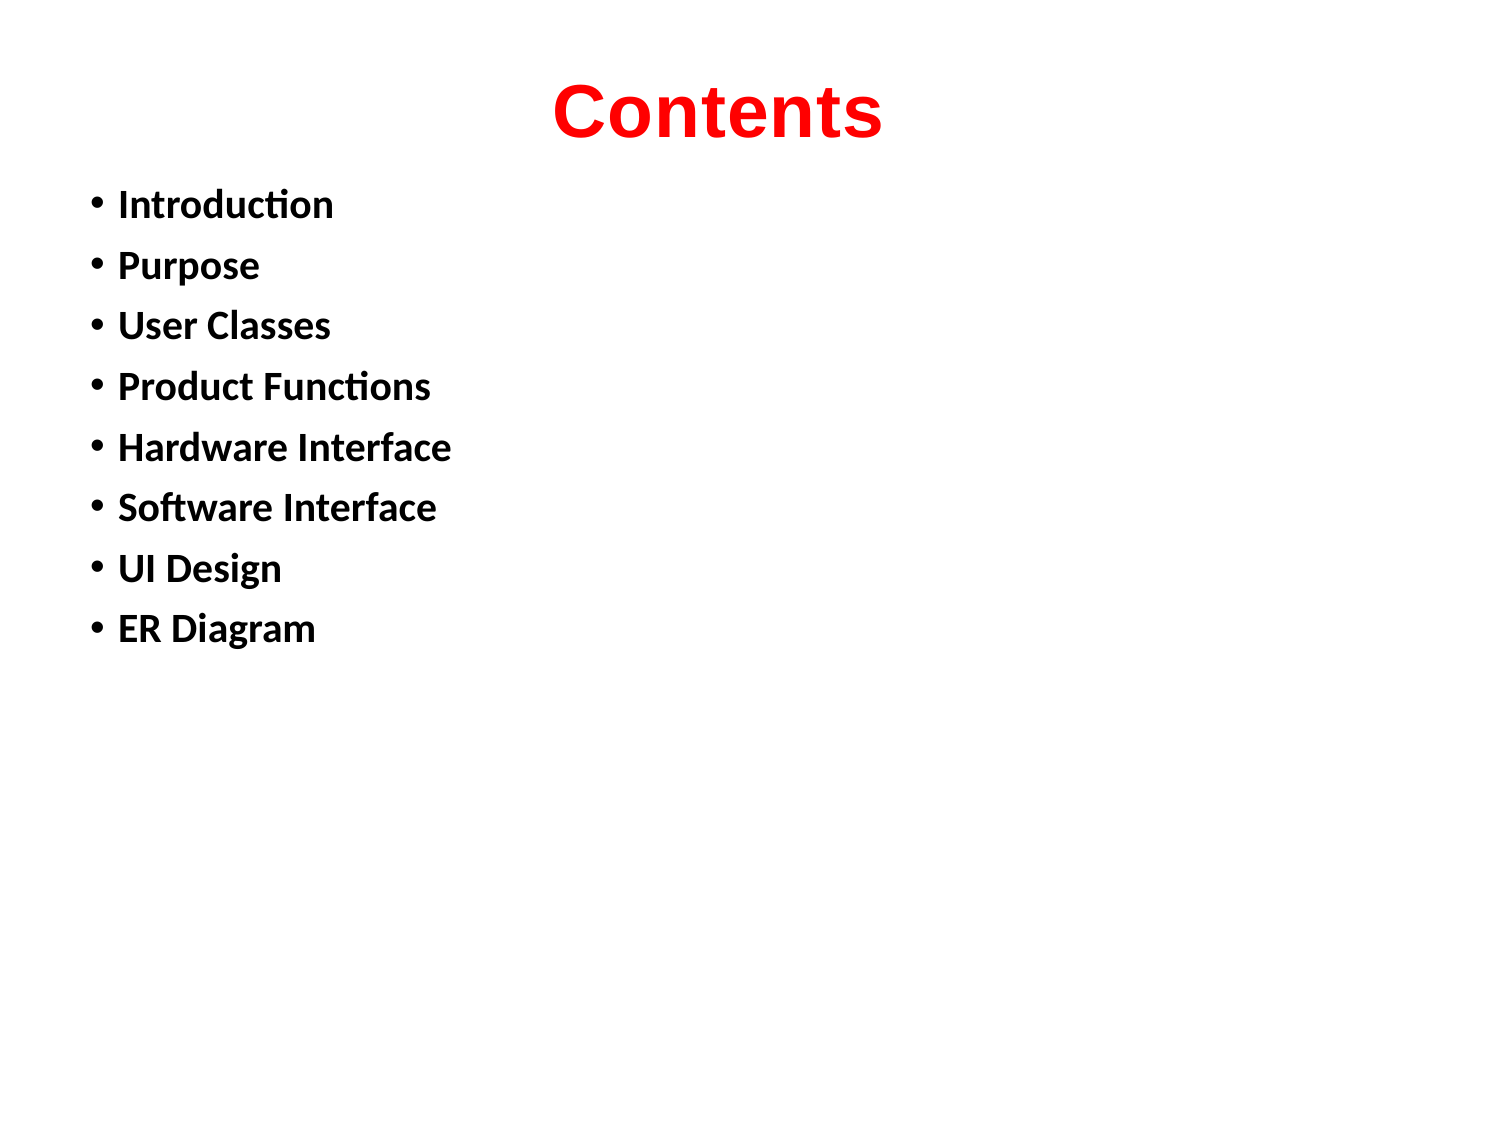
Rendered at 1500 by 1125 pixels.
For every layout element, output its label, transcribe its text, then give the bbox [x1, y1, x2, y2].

title Contents [537, 11, 905, 174]
list Introduction Purpose User Classes Product Functions Hardware Interface Software Interface UI Design ER Diagram [75, 174, 1425, 950]
